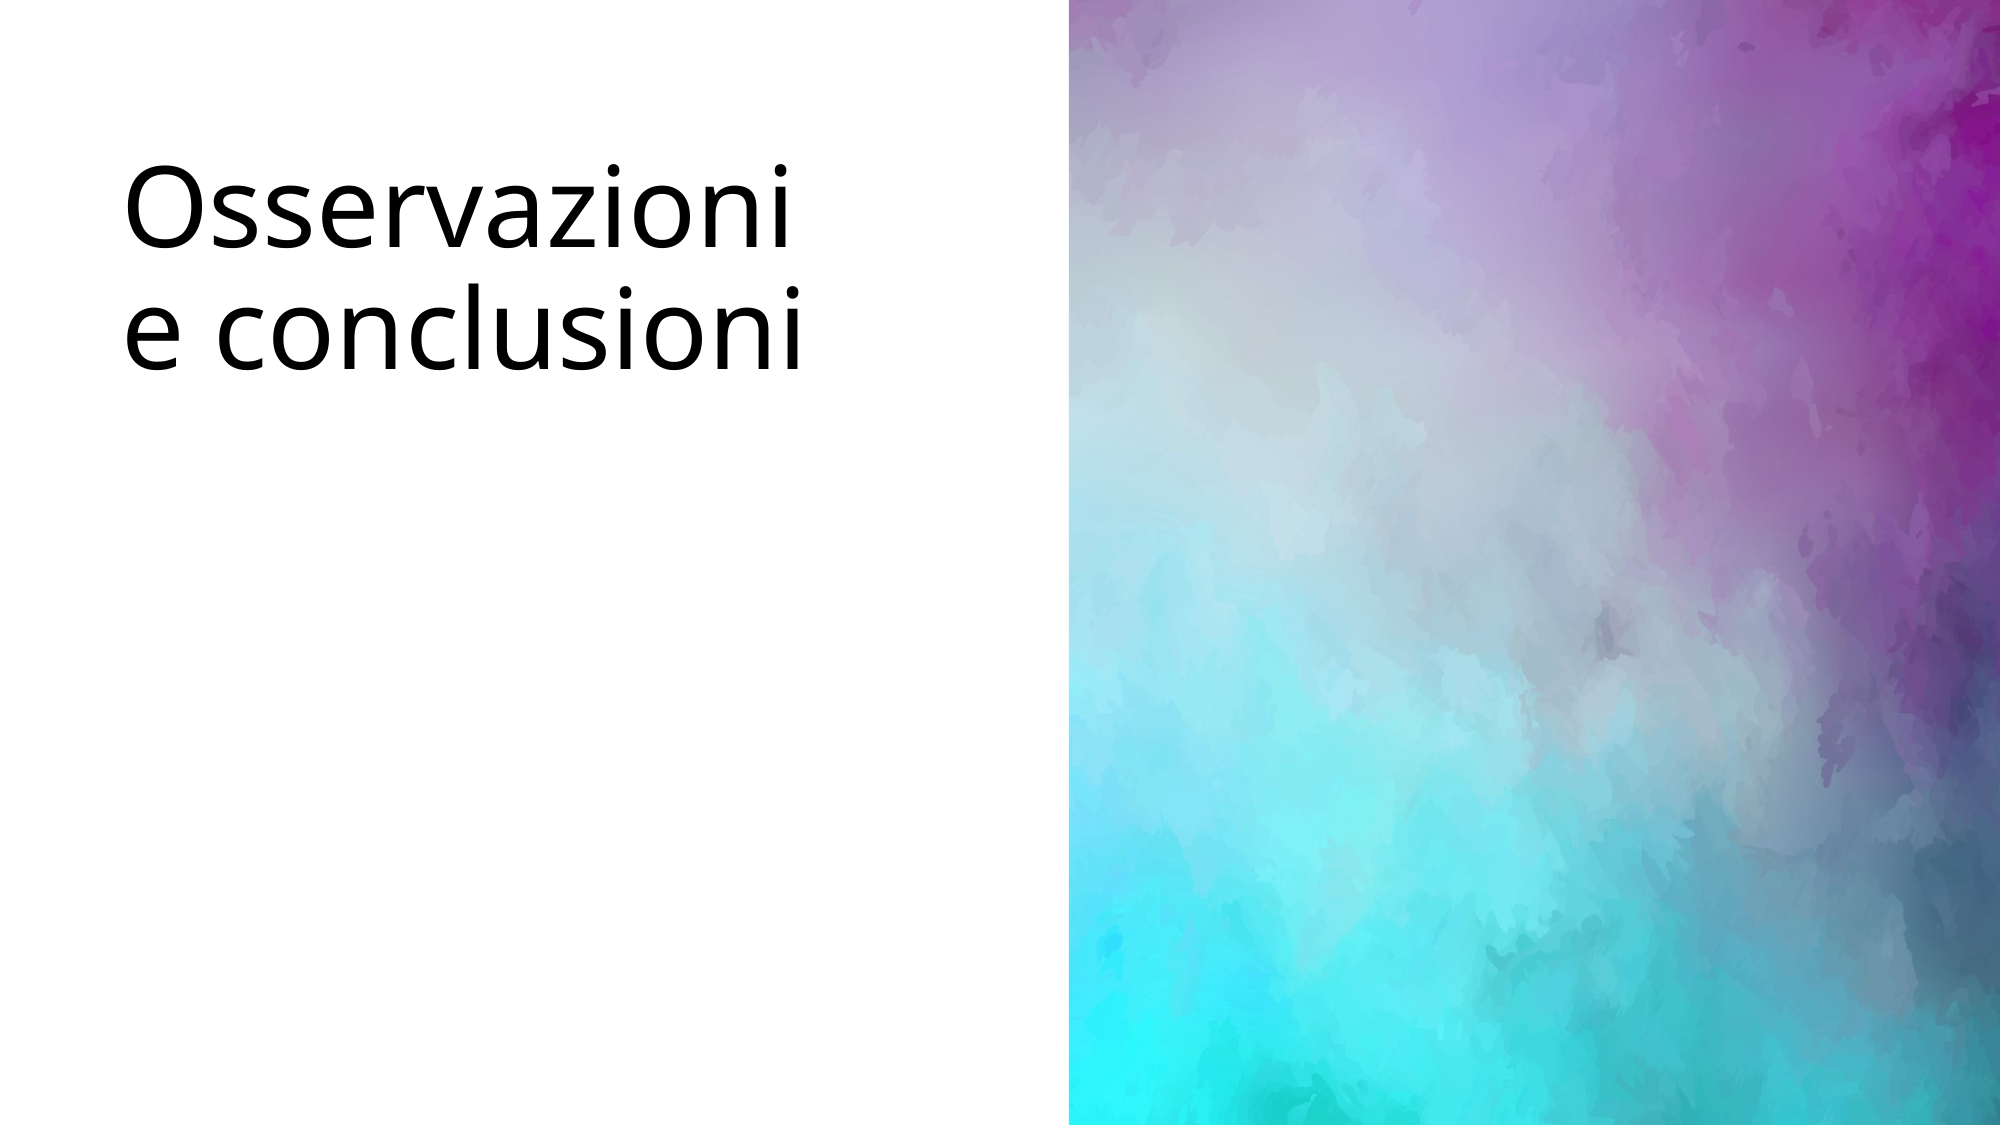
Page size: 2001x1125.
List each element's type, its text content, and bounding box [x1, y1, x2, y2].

title Osservazioni e conclusioni [106, 143, 964, 778]
picture [1068, 0, 2000, 1125]
